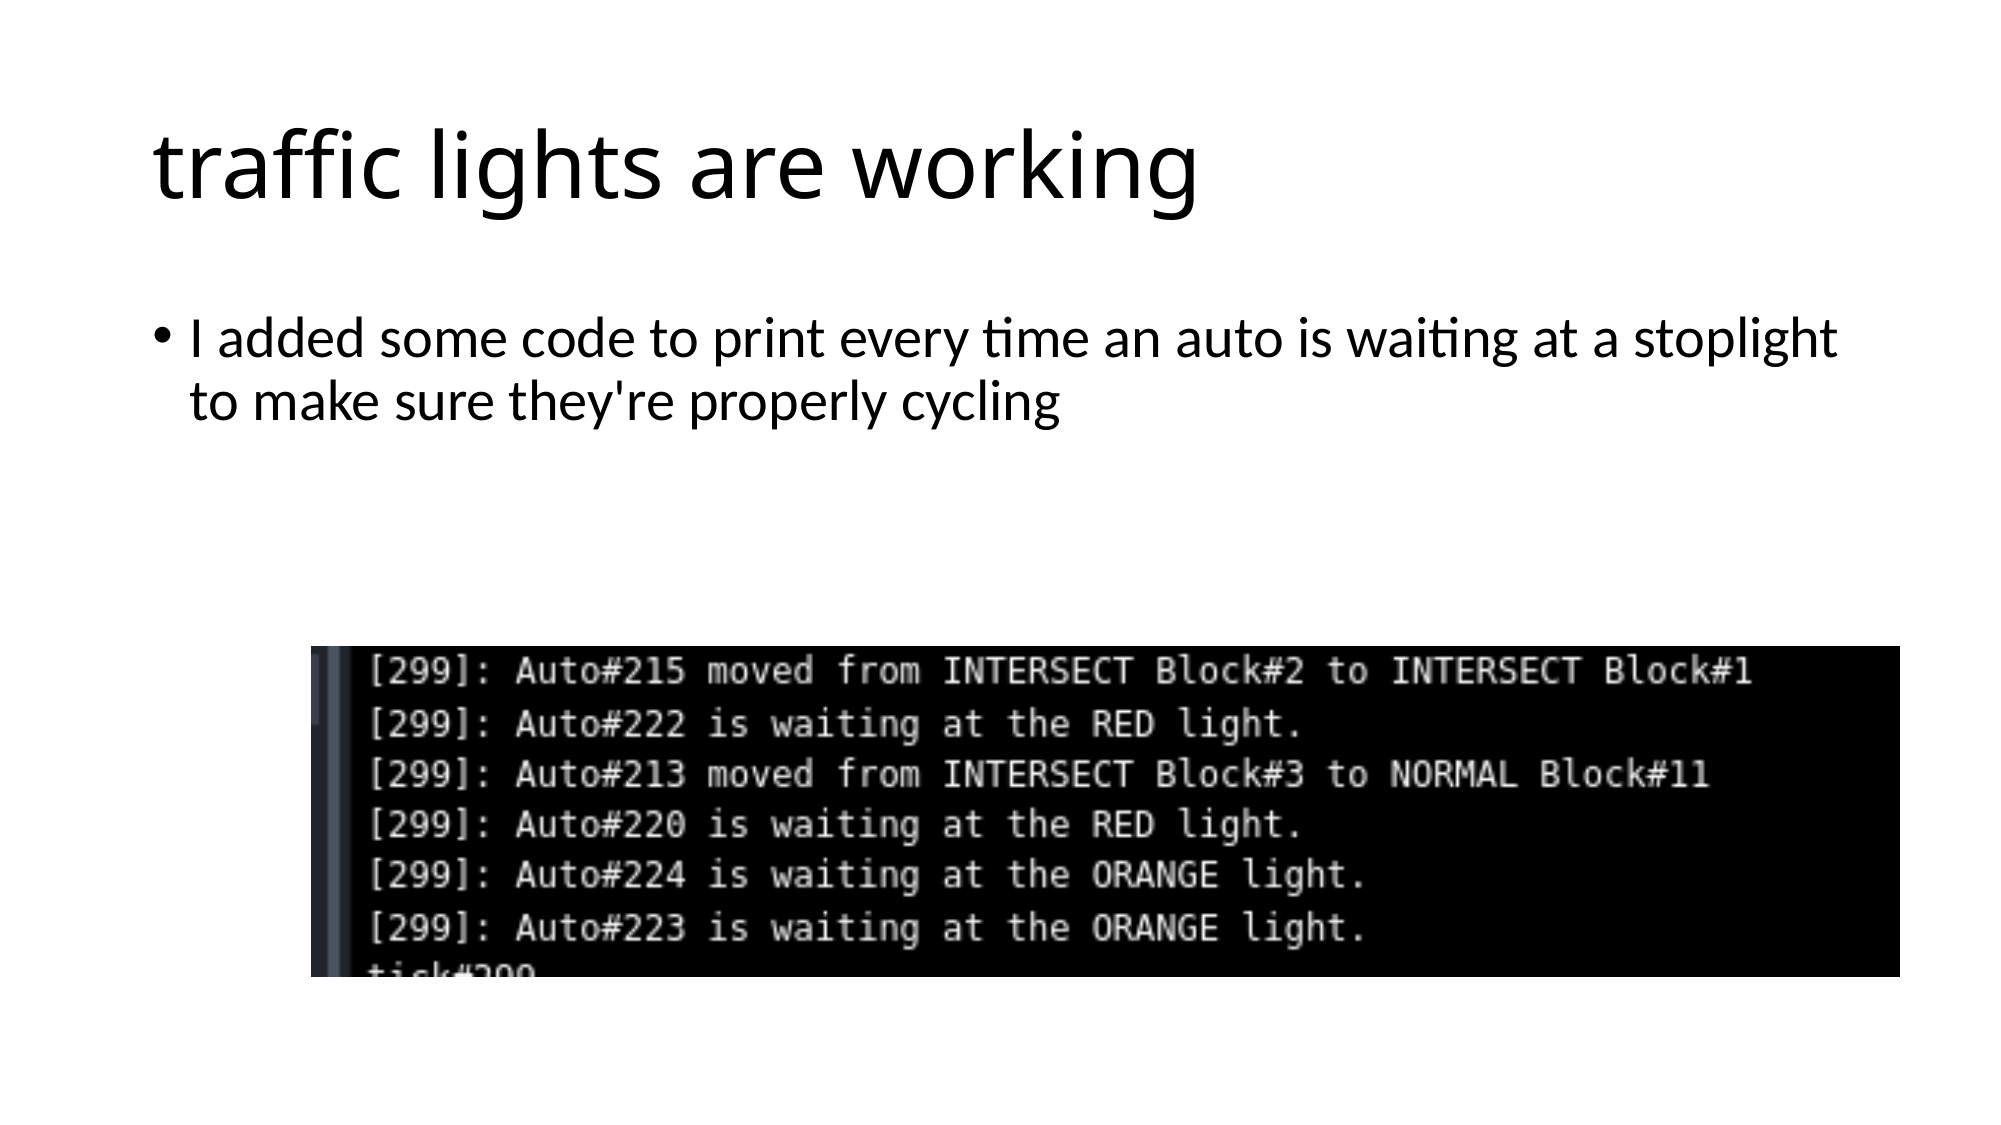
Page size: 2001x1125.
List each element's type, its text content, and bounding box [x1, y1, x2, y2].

title traffic lights are working [137, 59, 1863, 278]
picture [311, 645, 1900, 977]
list I added some code to print every time an auto is waiting at a stoplight to make sure they're properly cycling [137, 299, 1863, 1014]
